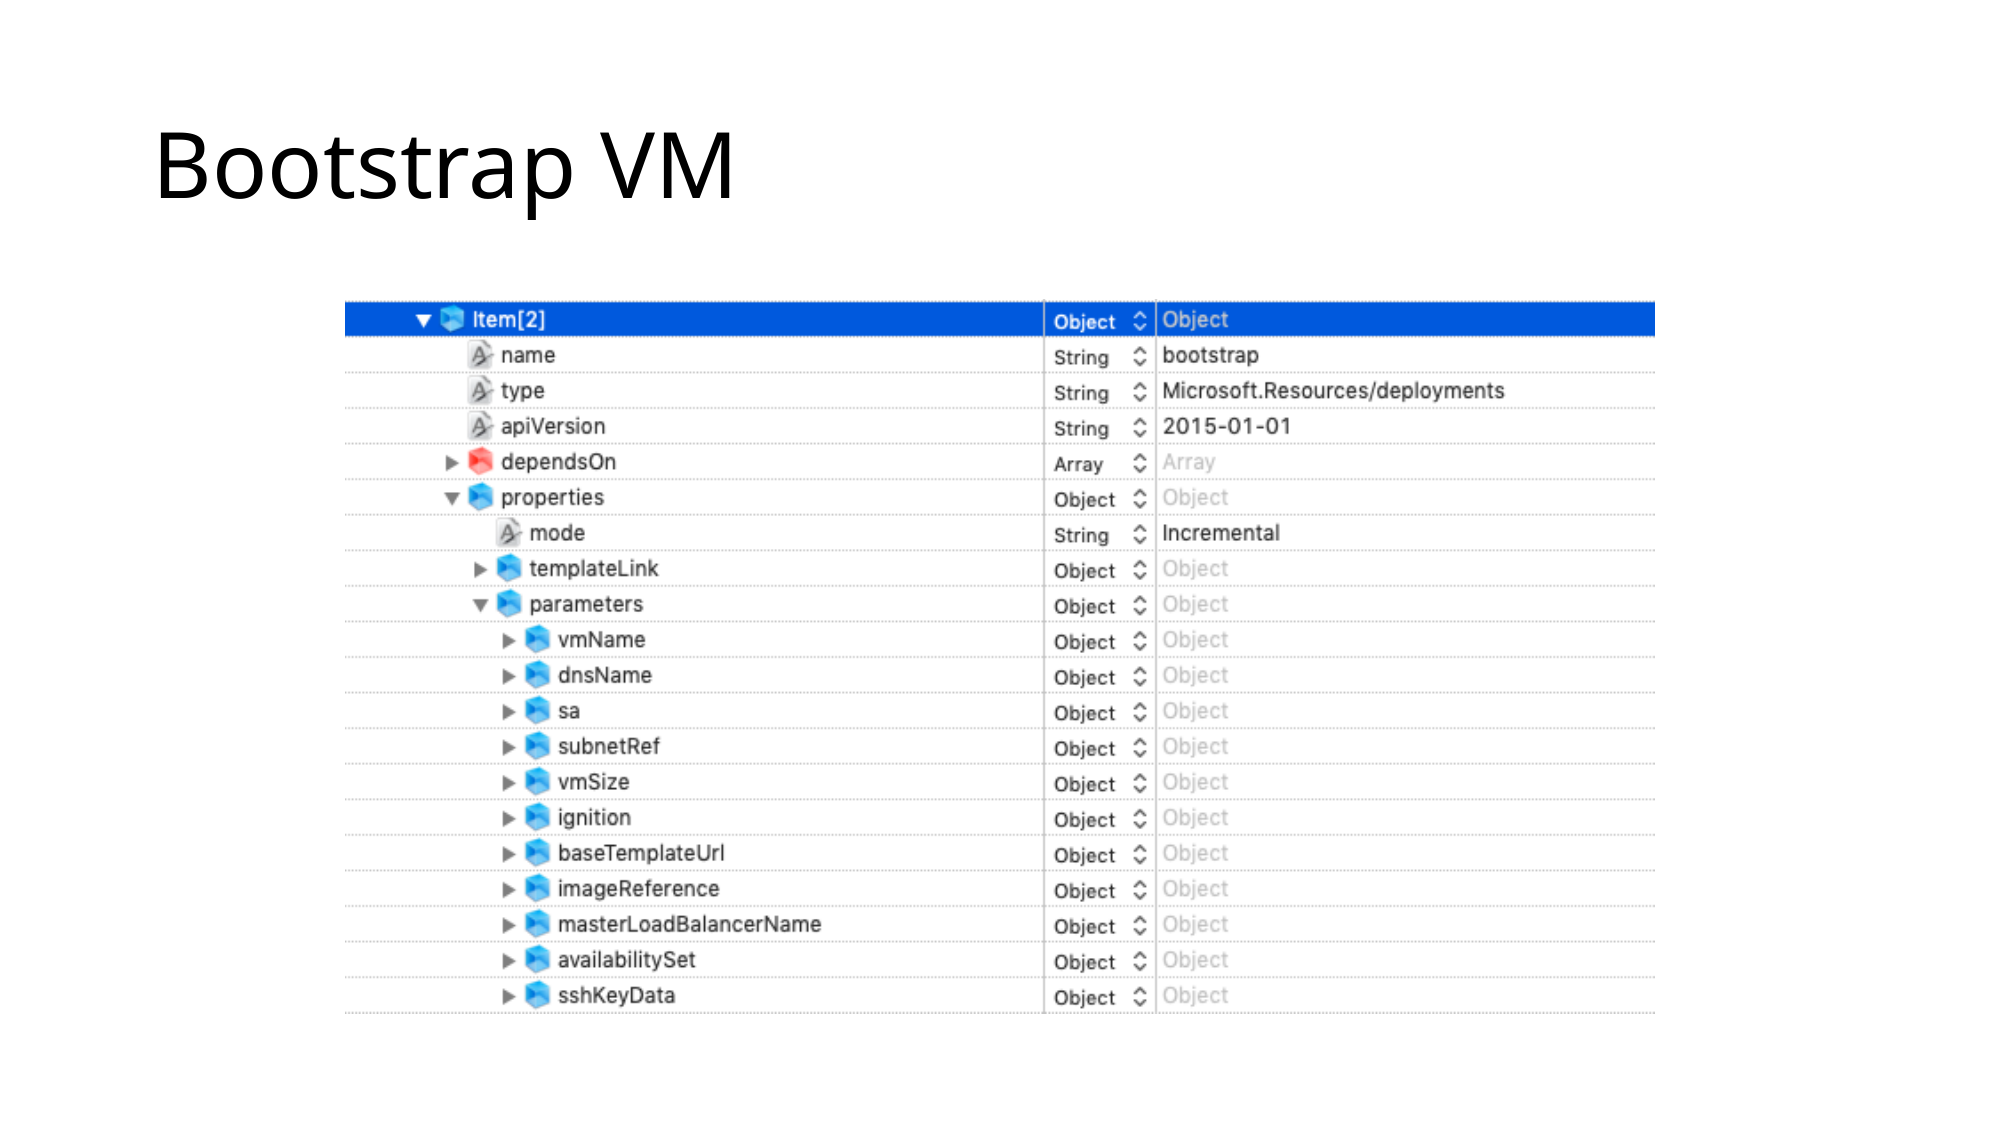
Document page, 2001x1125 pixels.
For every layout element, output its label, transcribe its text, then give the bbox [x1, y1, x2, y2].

title Bootstrap VM [137, 59, 1863, 278]
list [345, 299, 1655, 1014]
